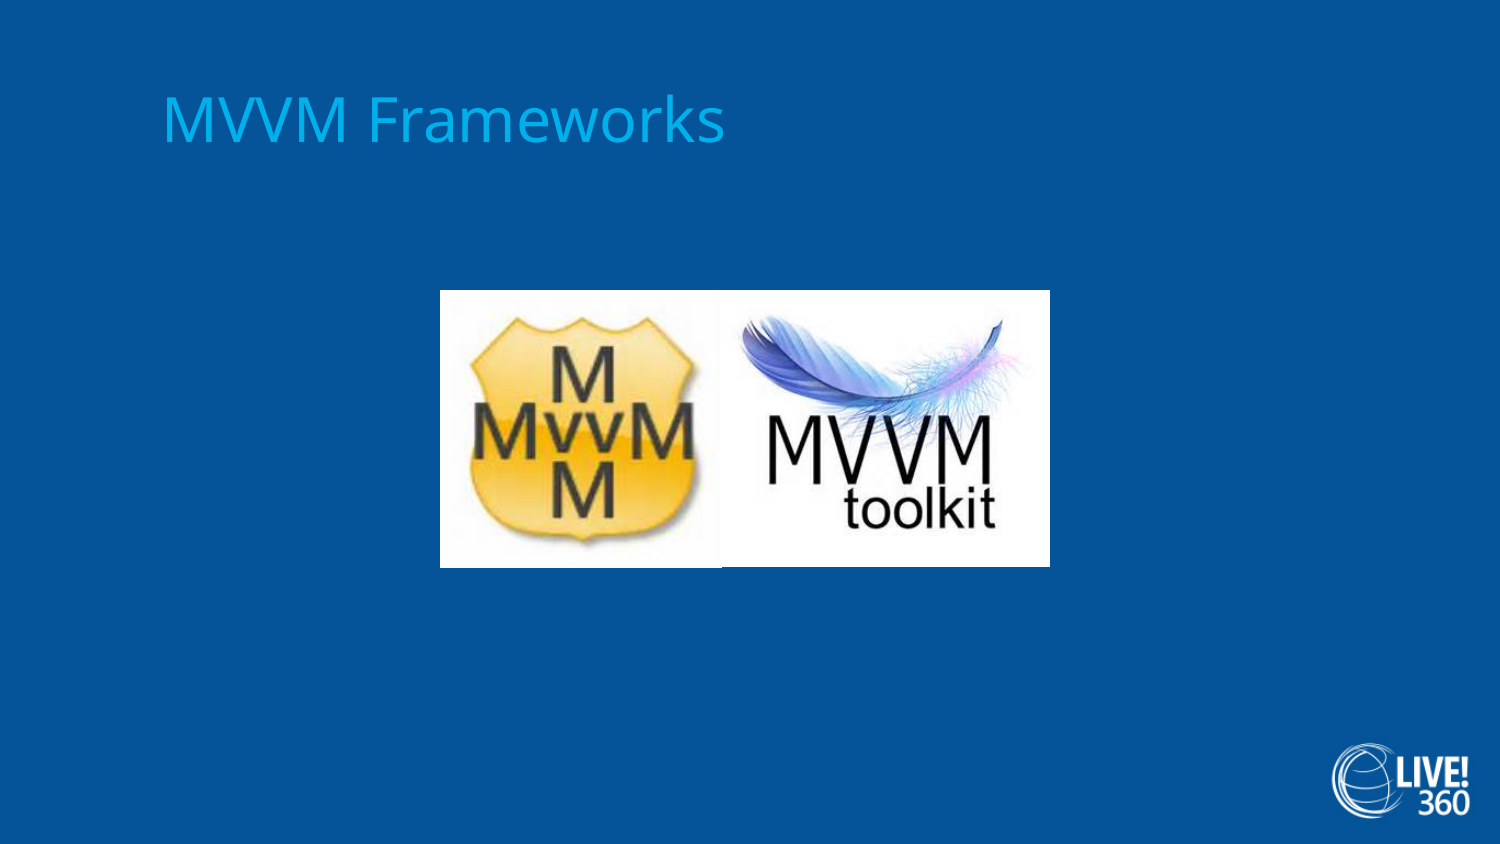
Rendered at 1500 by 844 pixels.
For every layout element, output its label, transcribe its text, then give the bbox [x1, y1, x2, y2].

picture [0, 0, 1500, 844]
title MVVM Frameworks [146, 16, 1356, 163]
